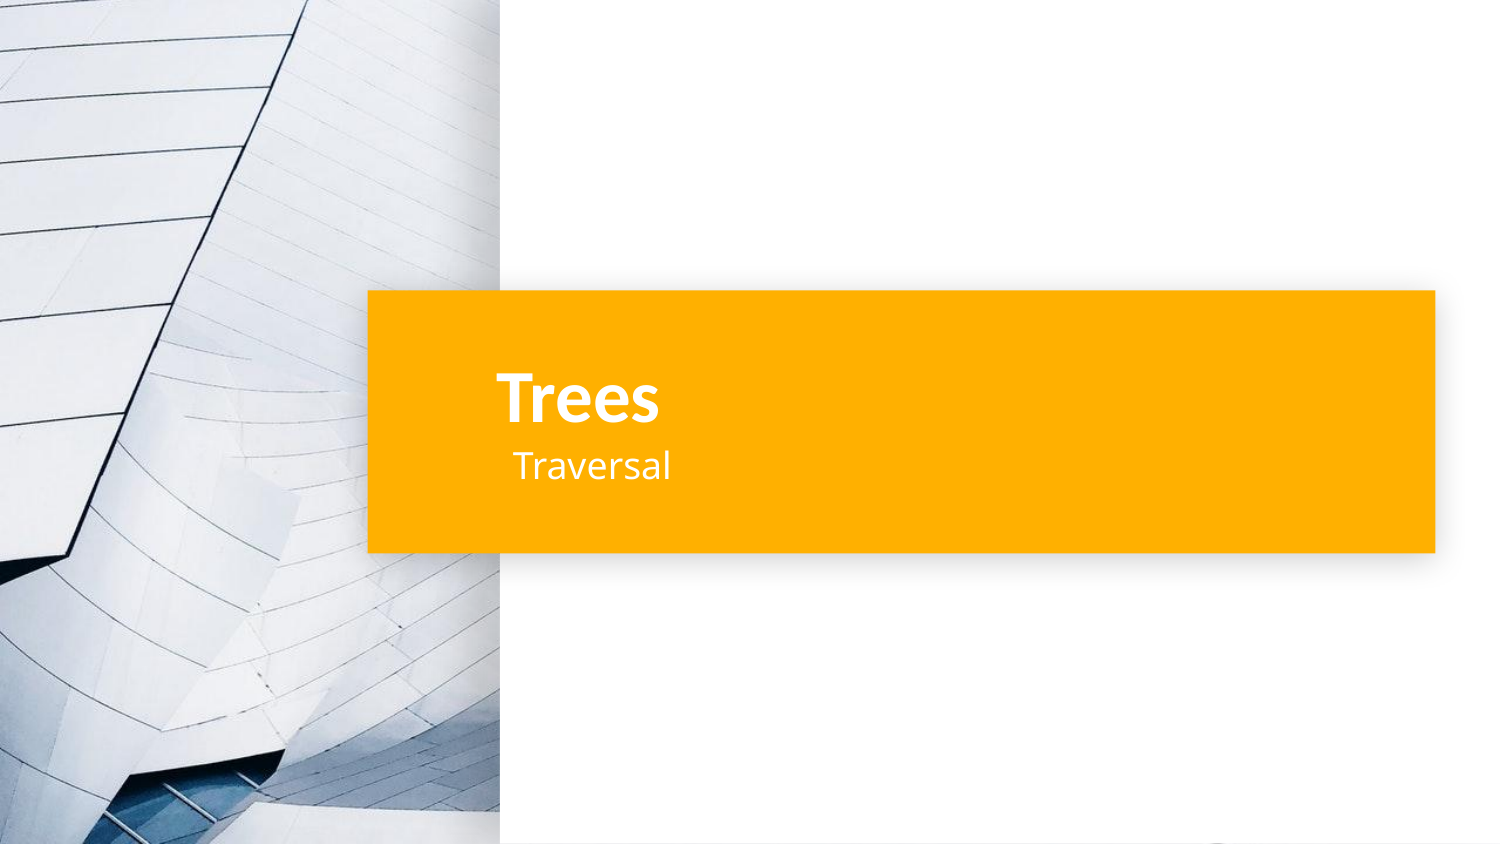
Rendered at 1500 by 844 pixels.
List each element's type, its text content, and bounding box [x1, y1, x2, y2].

title Trees [481, 302, 1436, 453]
subtitle Traversal [487, 427, 1311, 502]
picture [0, 0, 499, 844]
